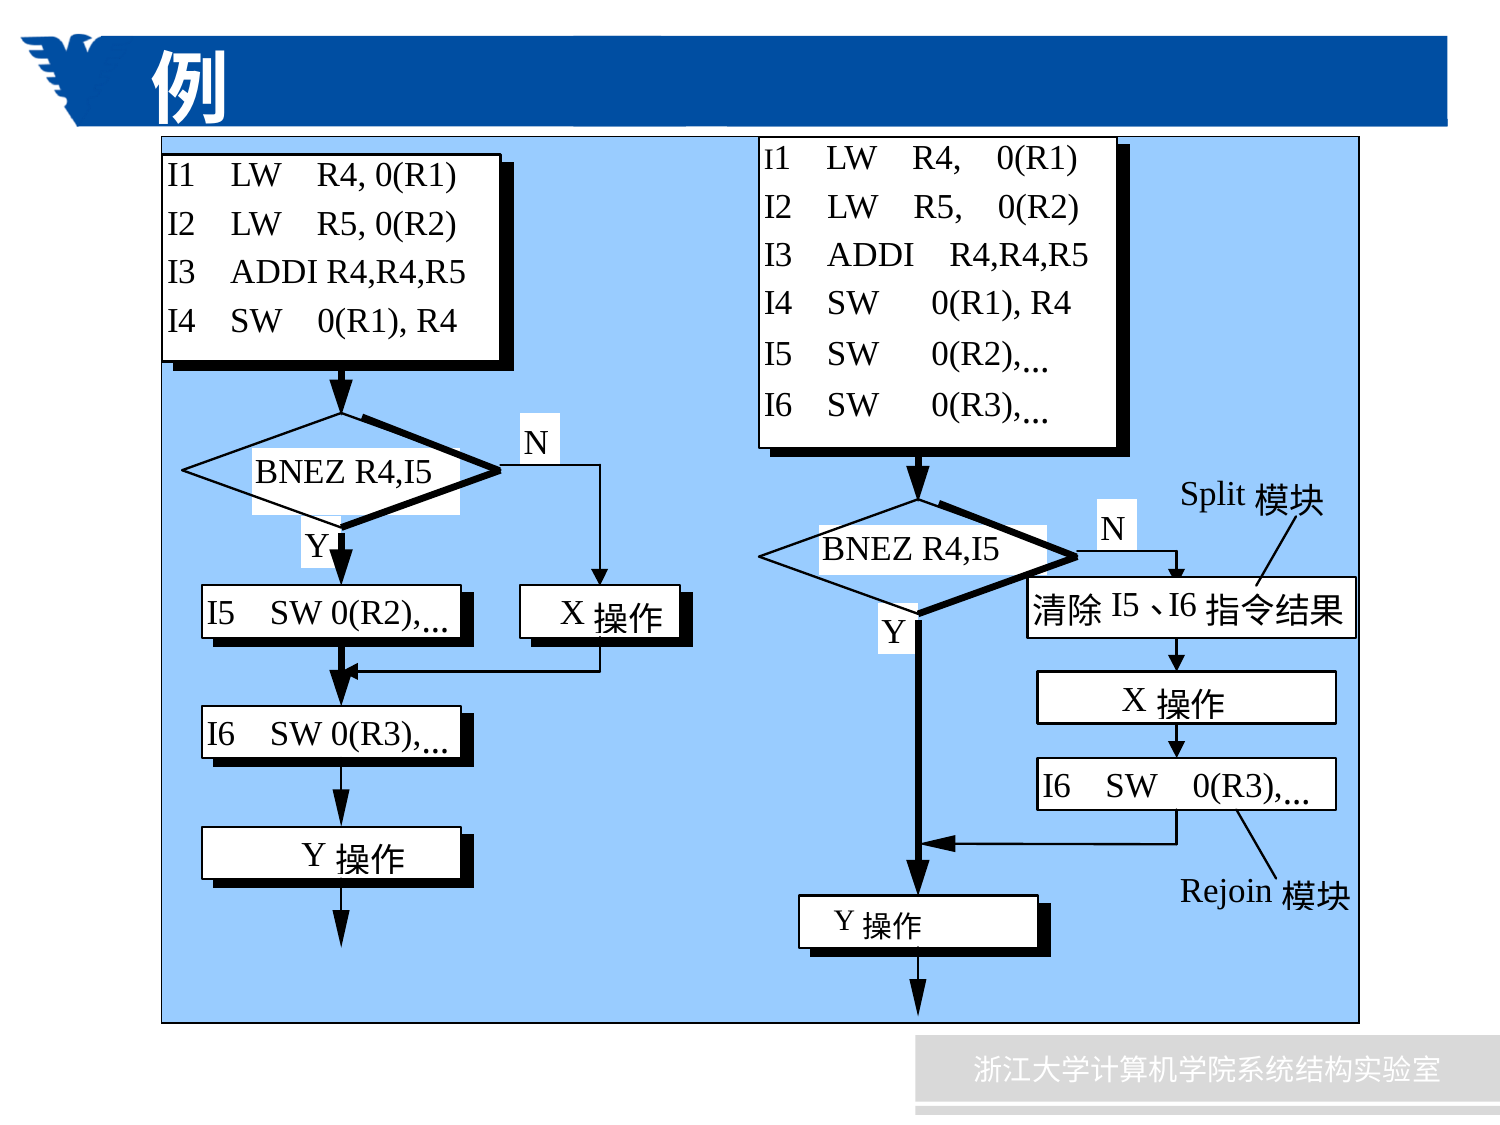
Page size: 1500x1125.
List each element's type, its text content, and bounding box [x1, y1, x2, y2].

title 例 [135, 31, 1437, 119]
picture [5, 19, 148, 127]
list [161, 136, 1359, 1023]
